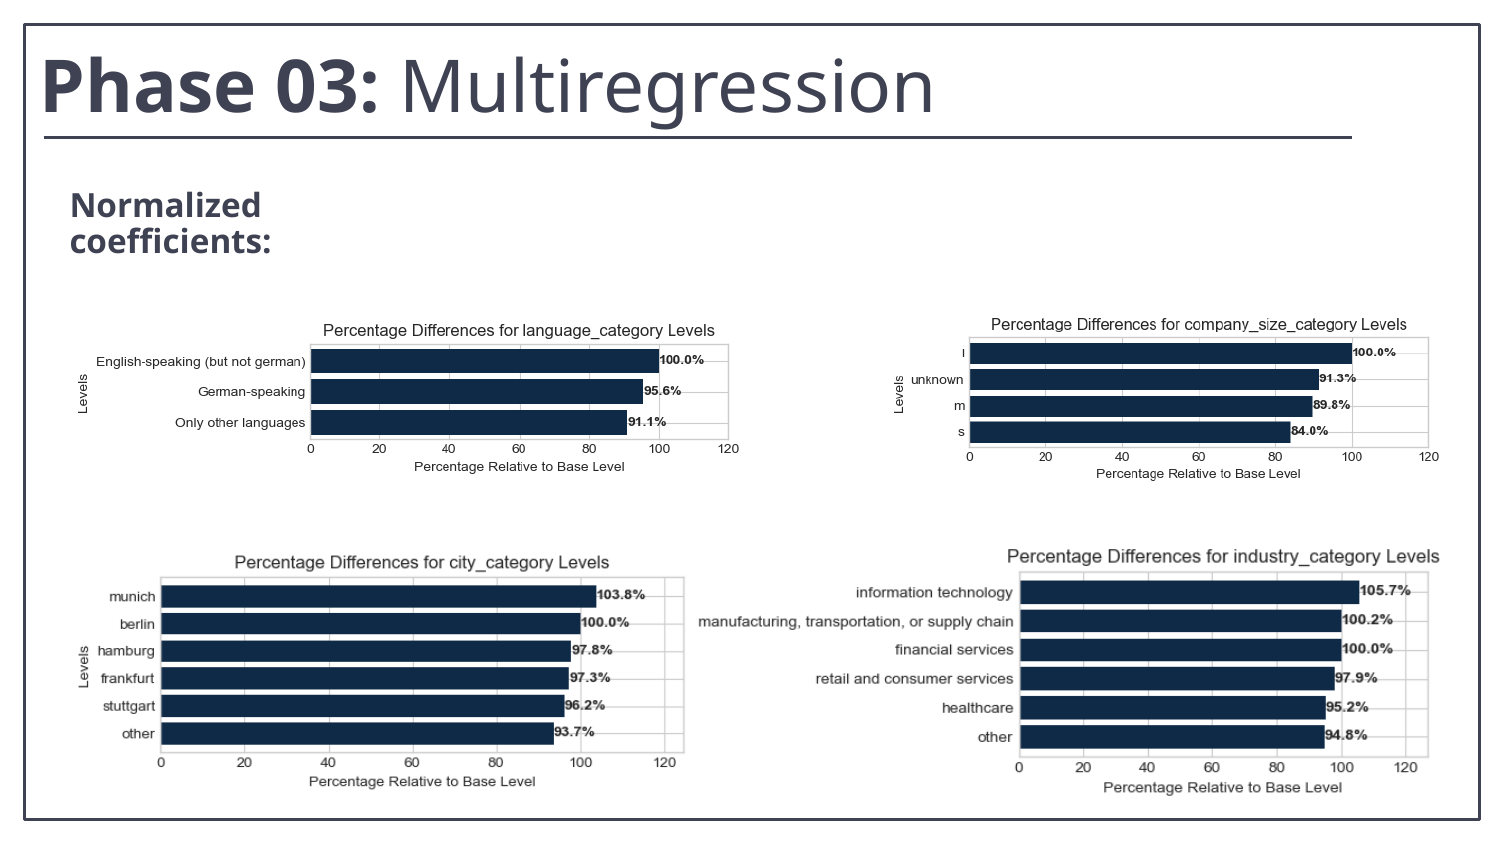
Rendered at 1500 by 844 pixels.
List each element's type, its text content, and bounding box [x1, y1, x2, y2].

title Phase 03: Multiregression [24, 24, 1450, 124]
picture [68, 538, 1451, 808]
text_box Normalized coefficients: [54, 173, 470, 252]
picture [883, 307, 1448, 491]
picture [68, 314, 748, 483]
